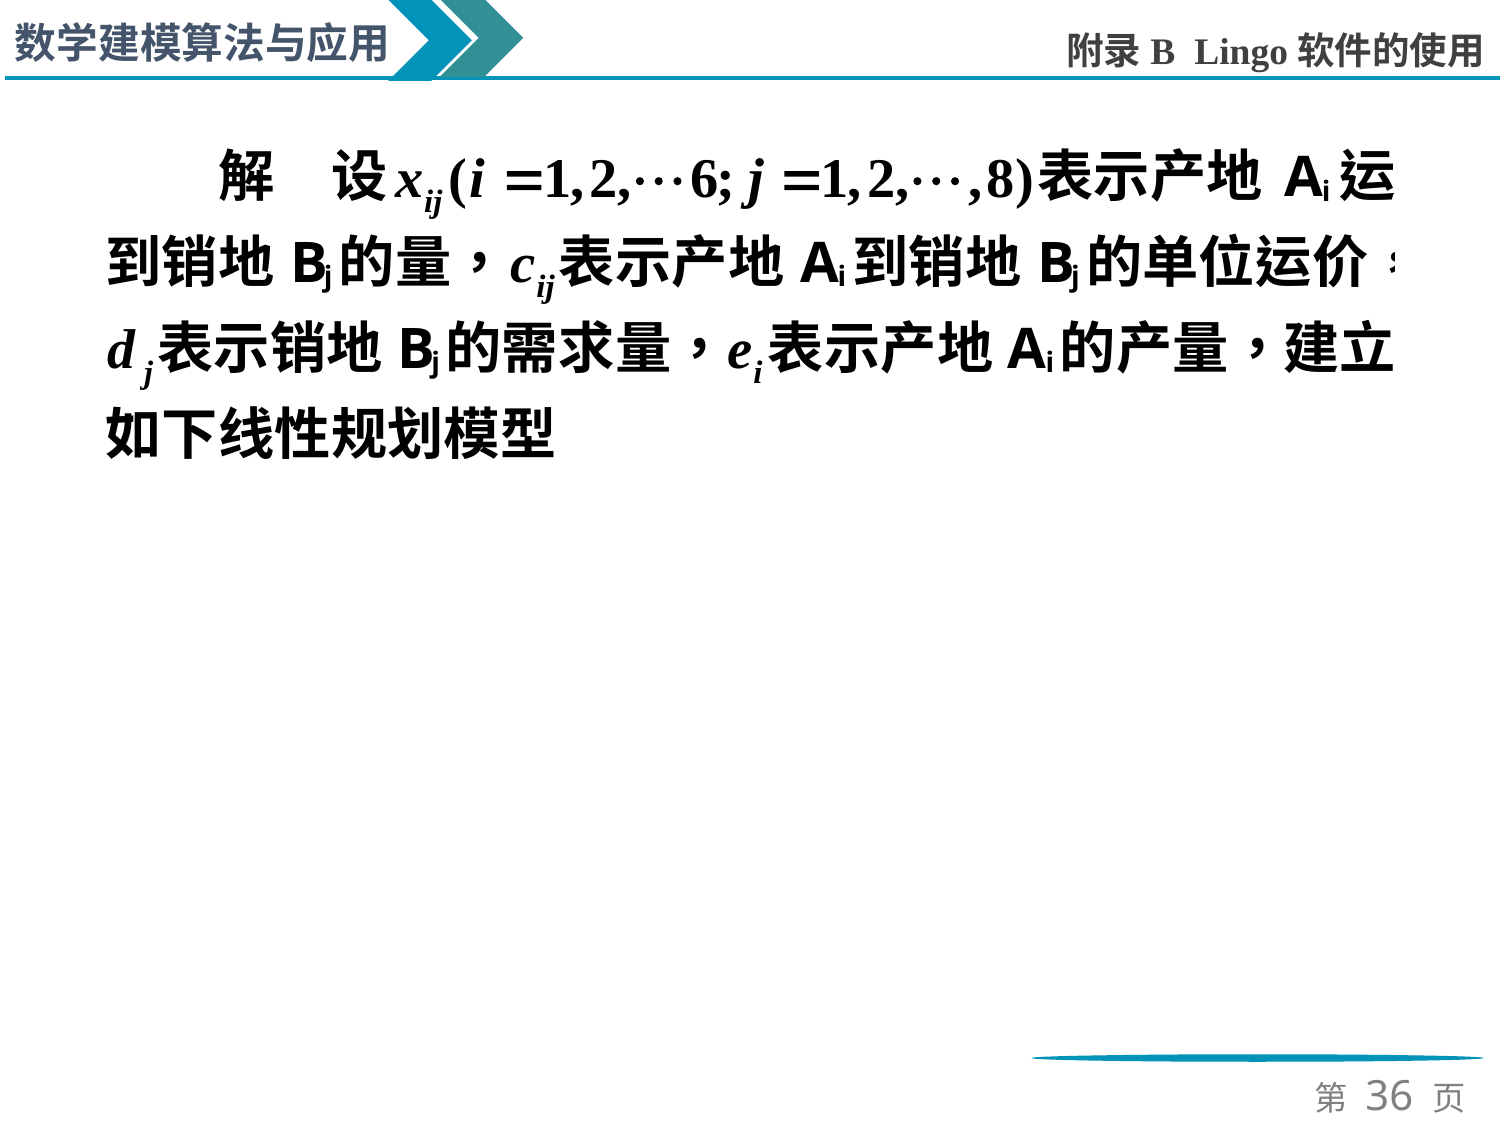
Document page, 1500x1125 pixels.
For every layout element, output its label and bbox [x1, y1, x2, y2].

text_box [105, 139, 1395, 601]
